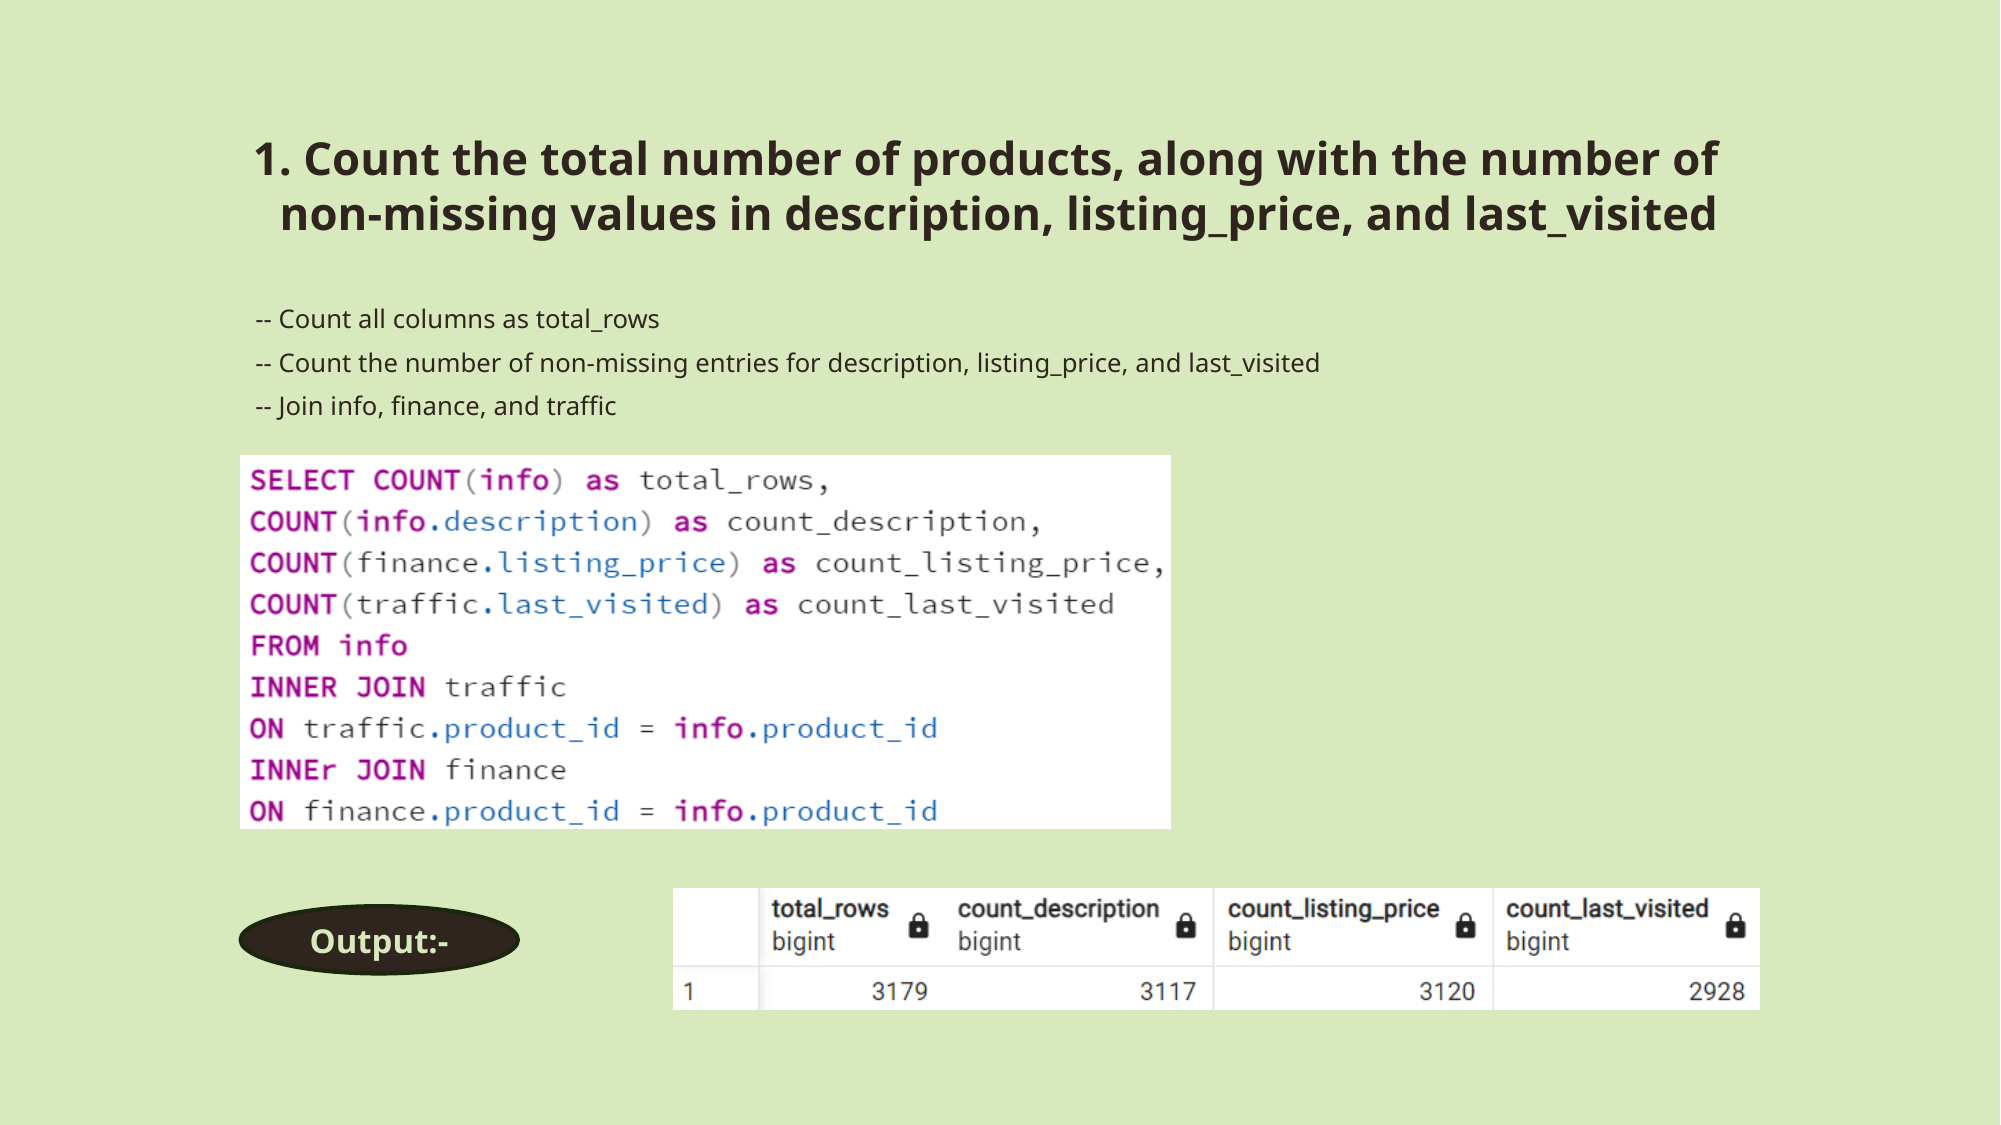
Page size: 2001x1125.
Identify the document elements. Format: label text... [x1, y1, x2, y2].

text_box Output:- [238, 904, 520, 976]
picture [673, 887, 1760, 1010]
picture [240, 455, 1171, 829]
title Count the total number of products, along with the number of non-missing values in description, listing_price, and last_visited [137, 75, 1863, 241]
text_box -- Count all columns as total_rows -- Count the number of non-missing entries for description, listing_price, and last_visited -- Join info, finance, and traffic [240, 295, 1760, 924]
